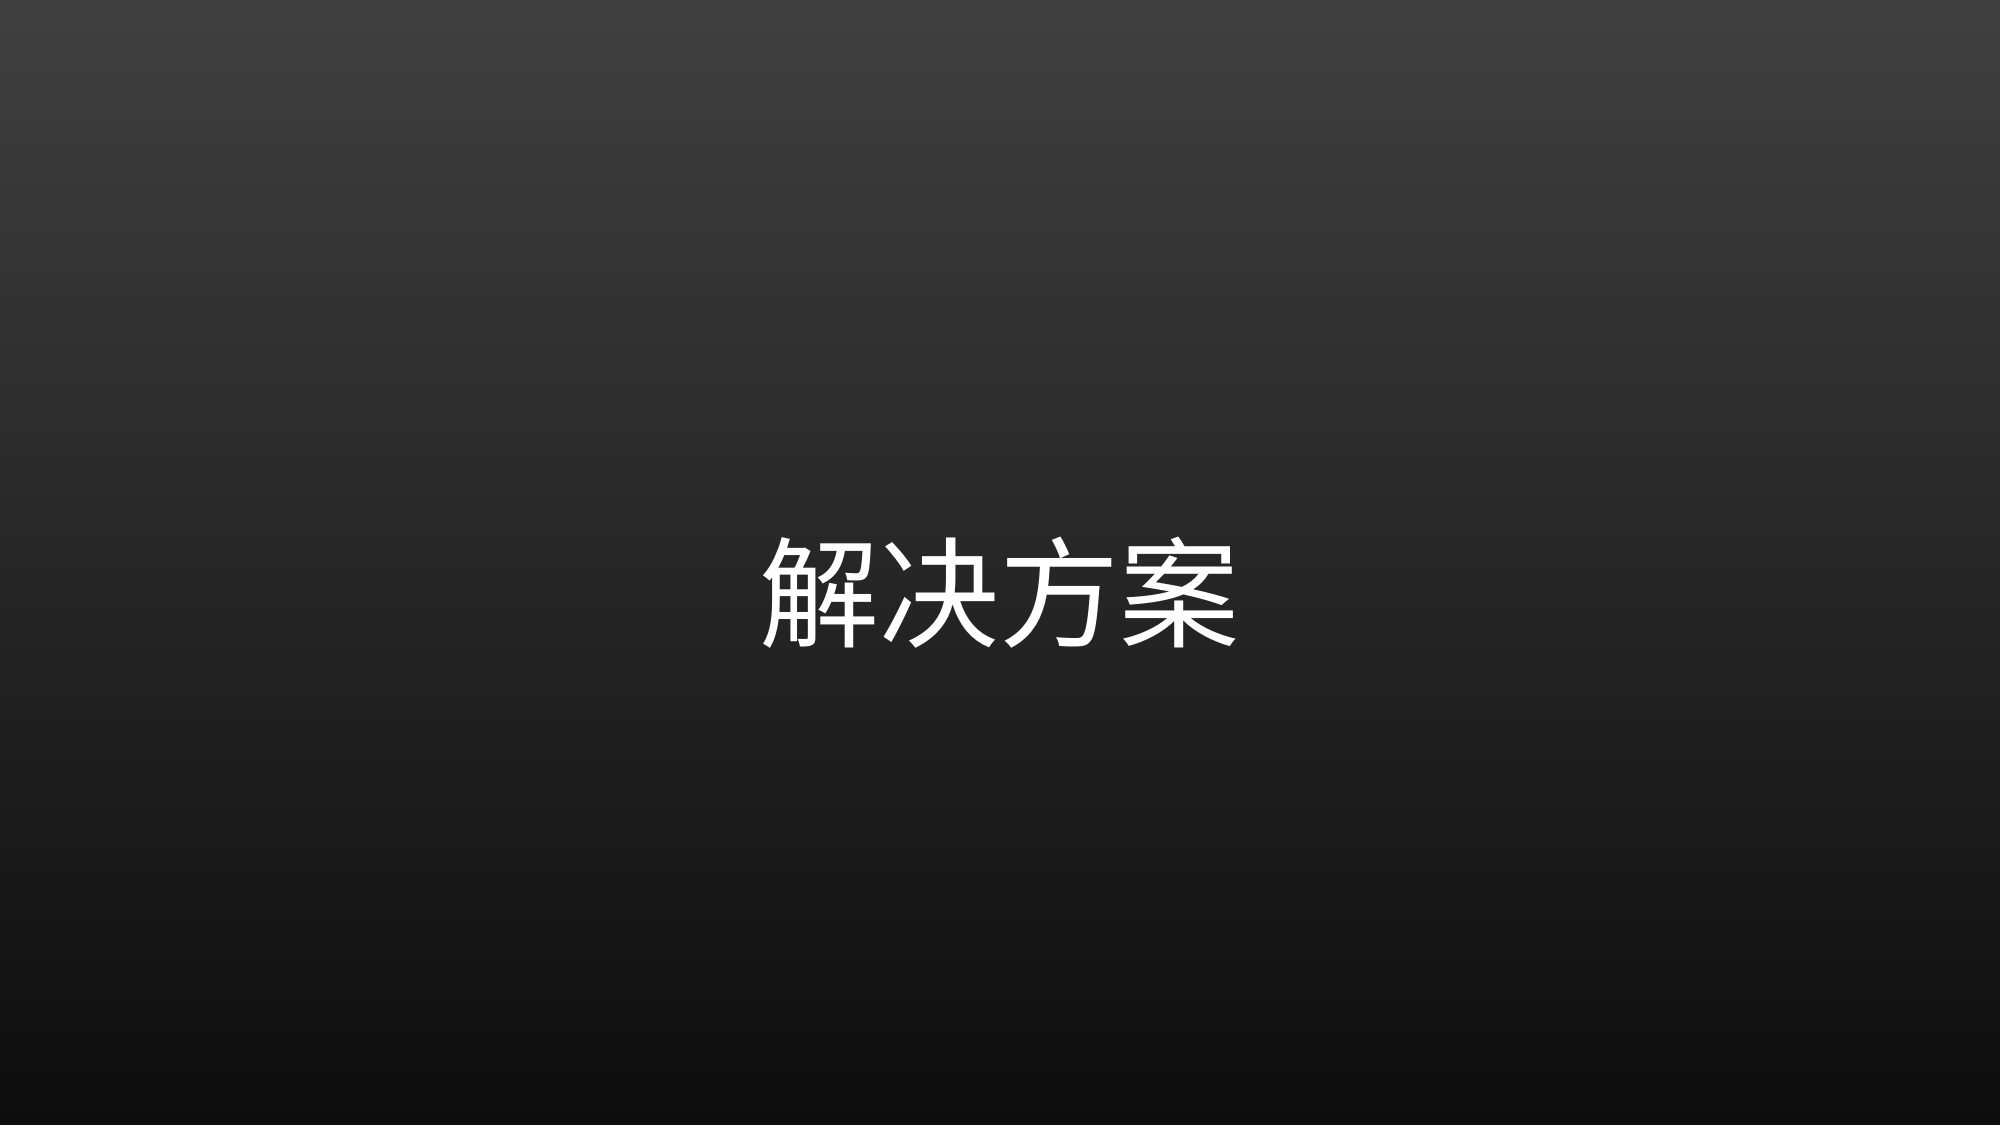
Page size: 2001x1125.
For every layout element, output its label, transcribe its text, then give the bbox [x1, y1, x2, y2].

title 解决方案 [249, 526, 1750, 672]
